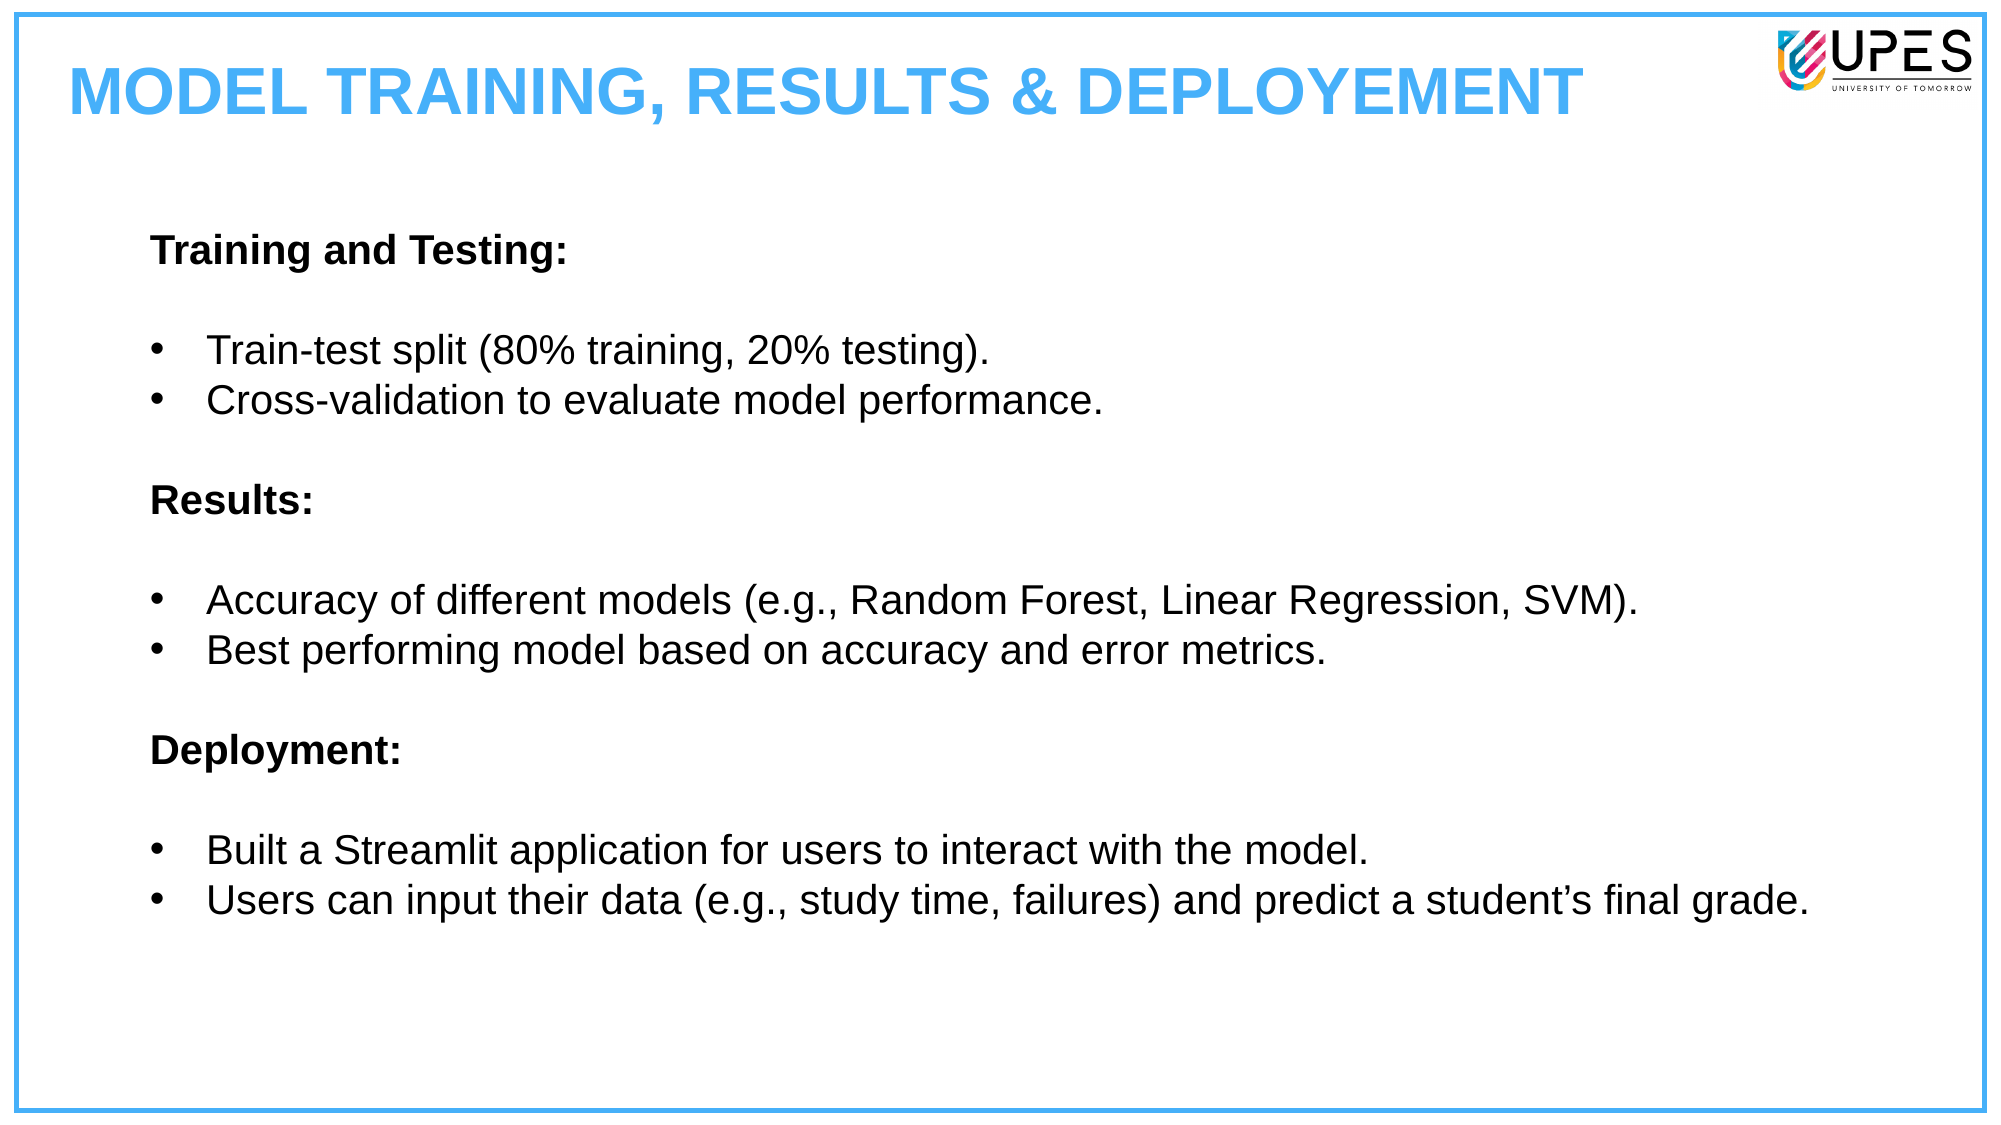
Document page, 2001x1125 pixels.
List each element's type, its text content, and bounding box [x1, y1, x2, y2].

picture [1758, 20, 1978, 110]
text_box MODEL TRAINING, RESULTS & DEPLOYEMENT [53, 40, 1614, 136]
text_box Training and Testing: Train-test split (80% training, 20% testing). Cross-validation to evaluate model performance. Results: Accuracy of different models (e.g., Random Forest, Linear Regression, SVM). Best performing model based on accuracy and error metrics. Deployment: Built a Streamlit application for users to interact with the model. Users can input their data (e.g., study time, failures) and predict a student’s final grade. [134, 215, 1855, 931]
